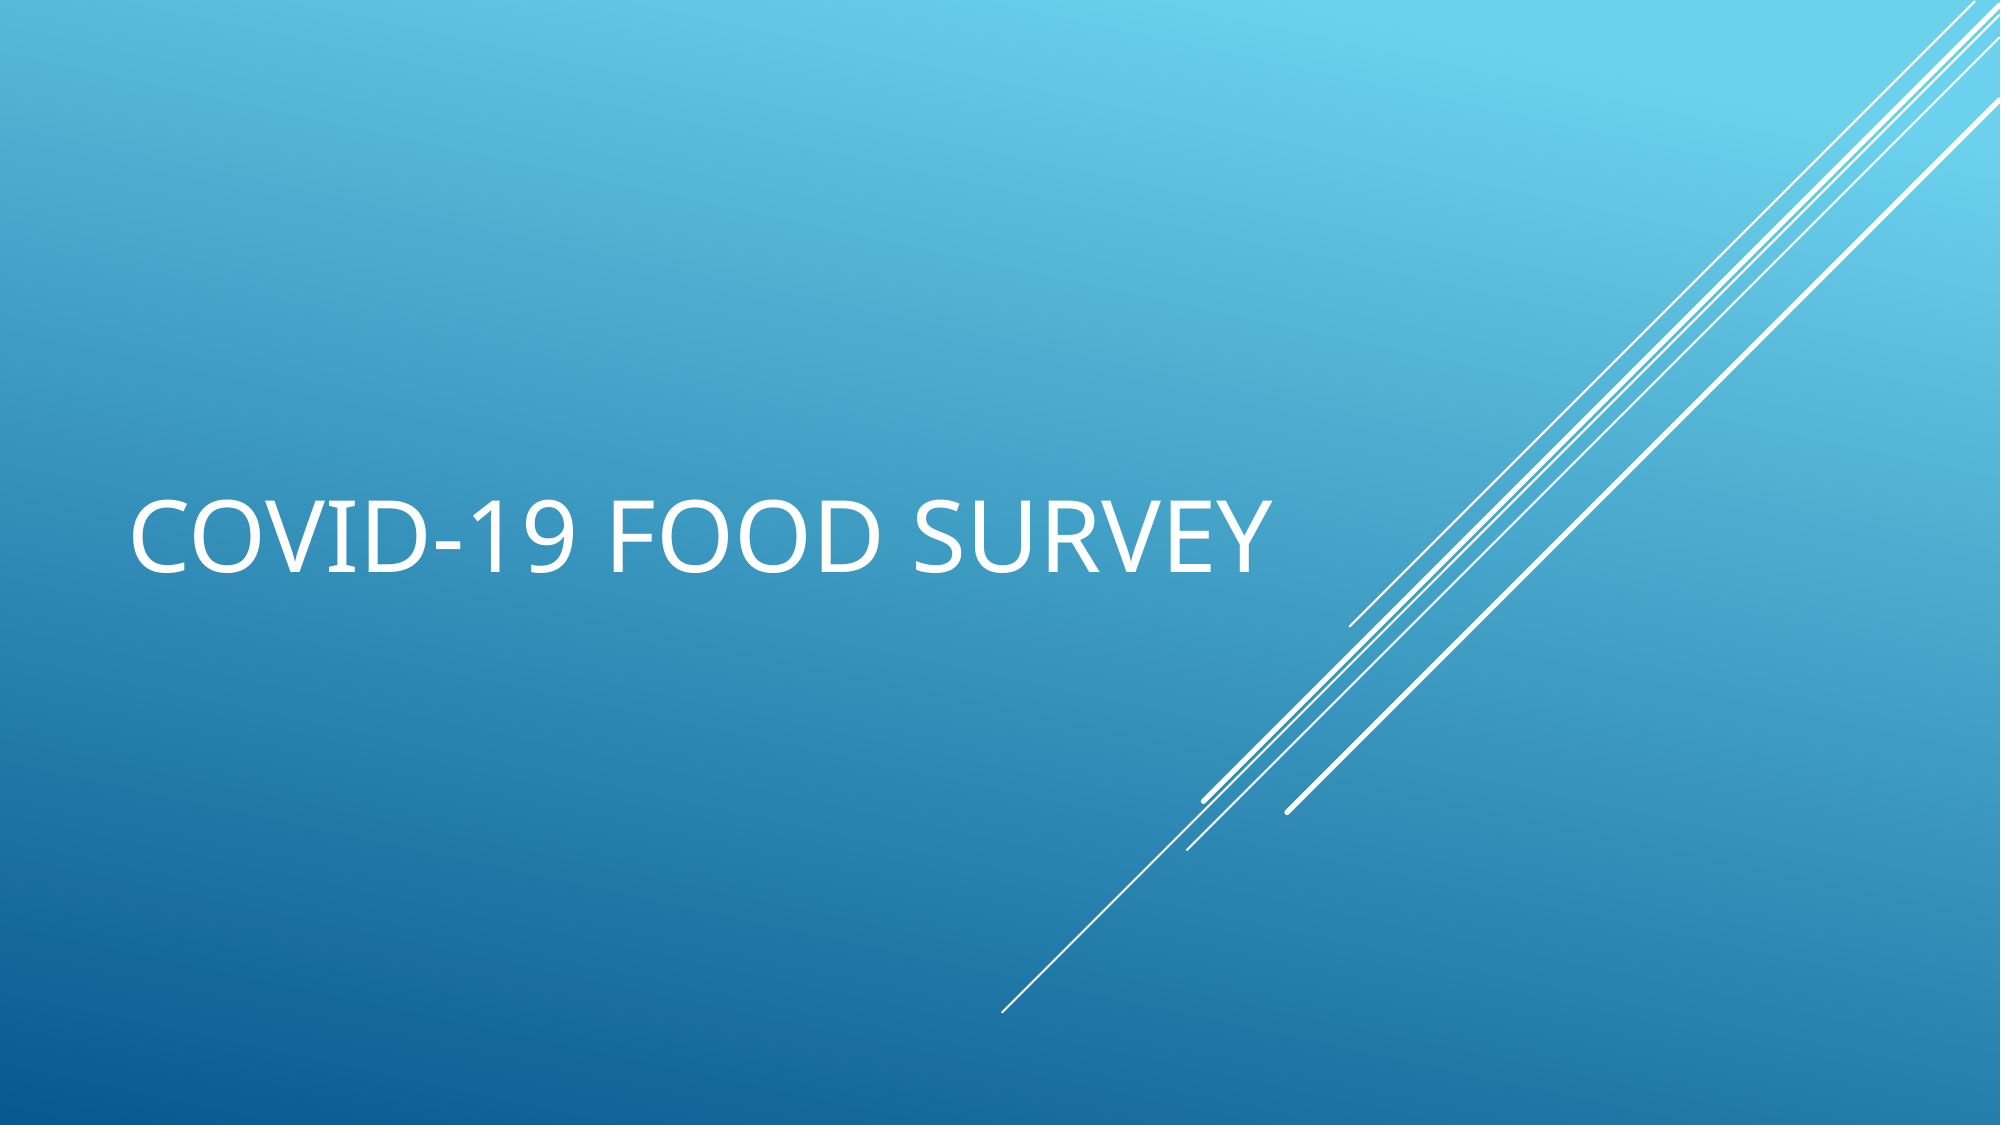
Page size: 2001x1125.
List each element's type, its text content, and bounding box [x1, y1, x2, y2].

title Covid-19 Food Survey [112, 112, 1425, 600]
